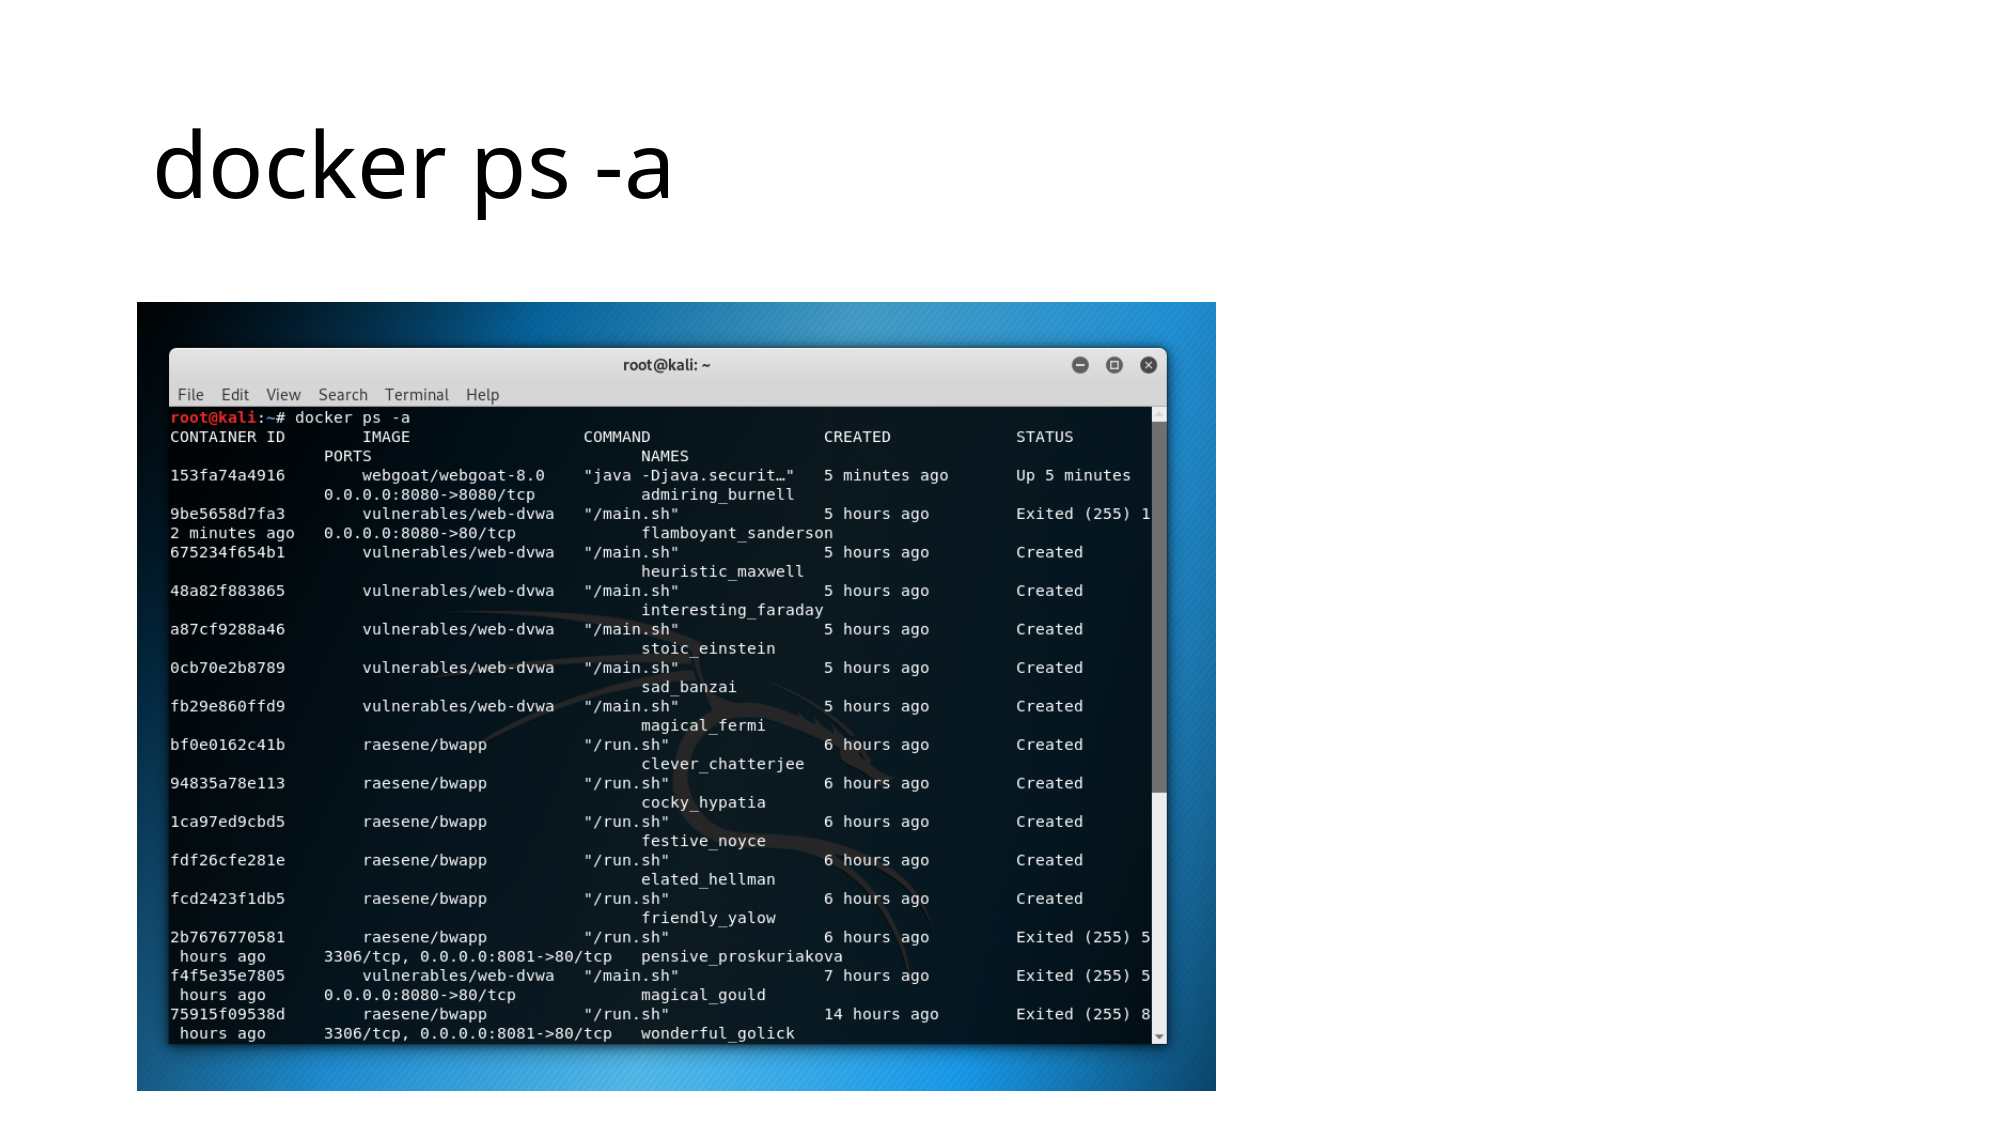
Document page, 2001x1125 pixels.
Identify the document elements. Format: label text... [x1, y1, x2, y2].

title docker ps -a [137, 59, 1863, 278]
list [137, 302, 1216, 1091]
